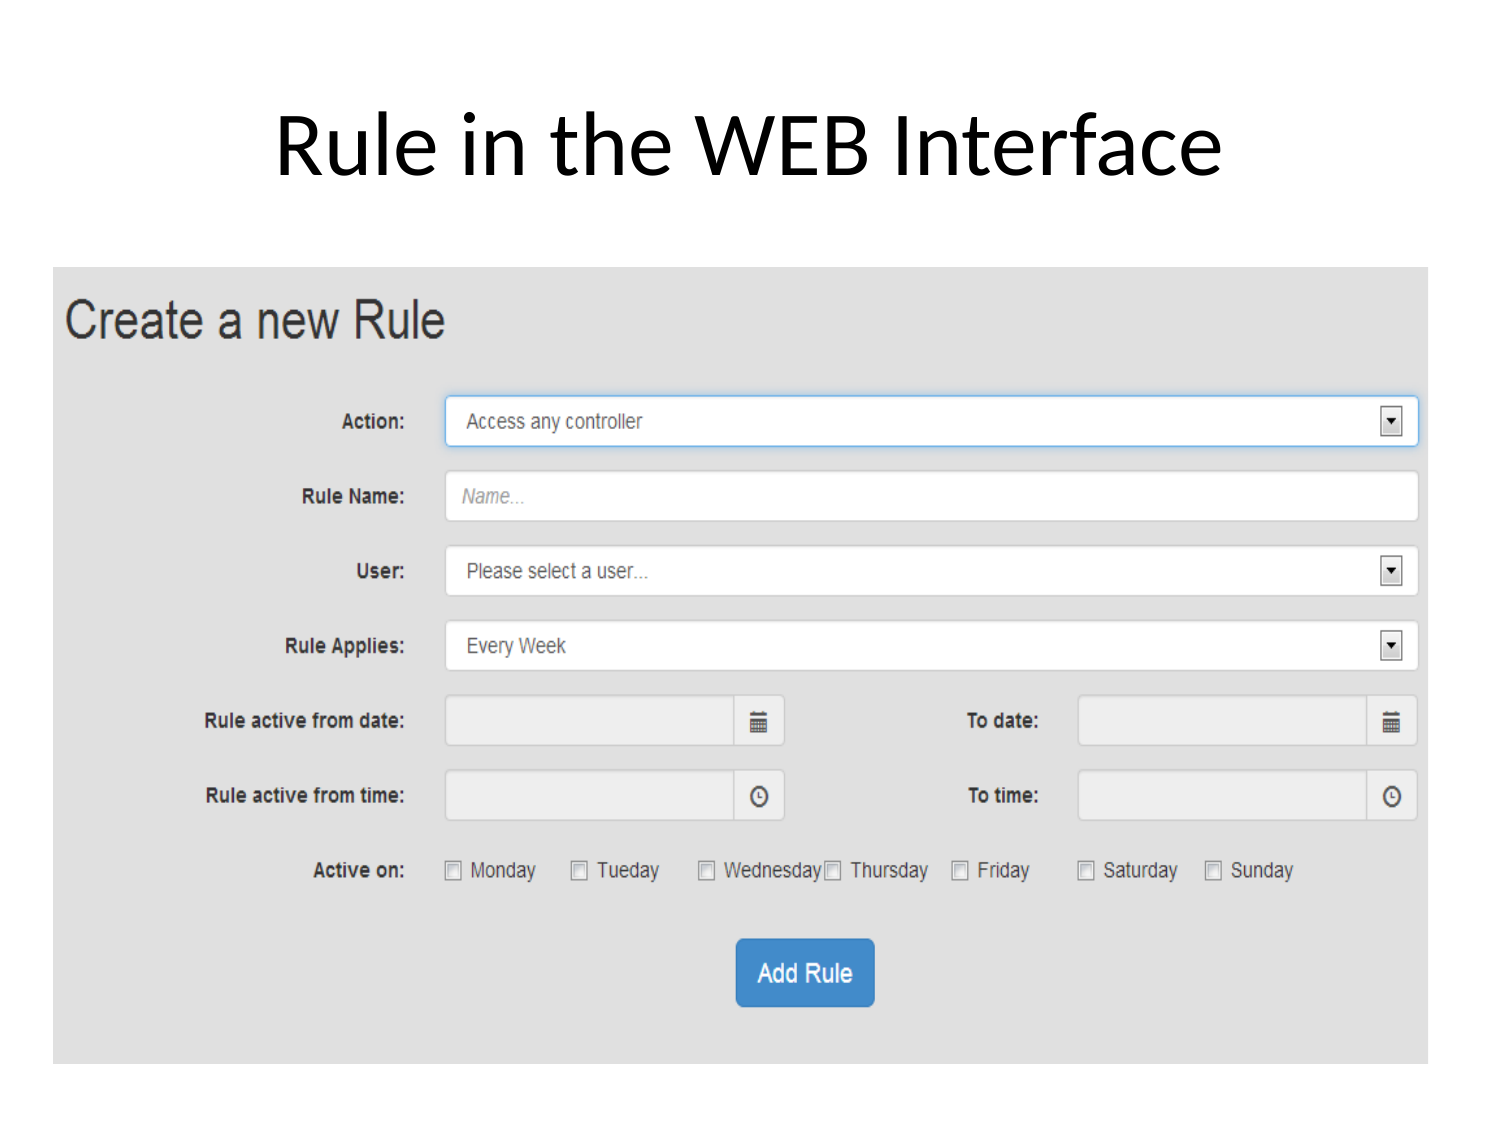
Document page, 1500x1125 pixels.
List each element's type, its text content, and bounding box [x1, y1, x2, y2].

picture [52, 266, 1429, 1064]
title Rule in the WEB Interface [75, 45, 1425, 233]
